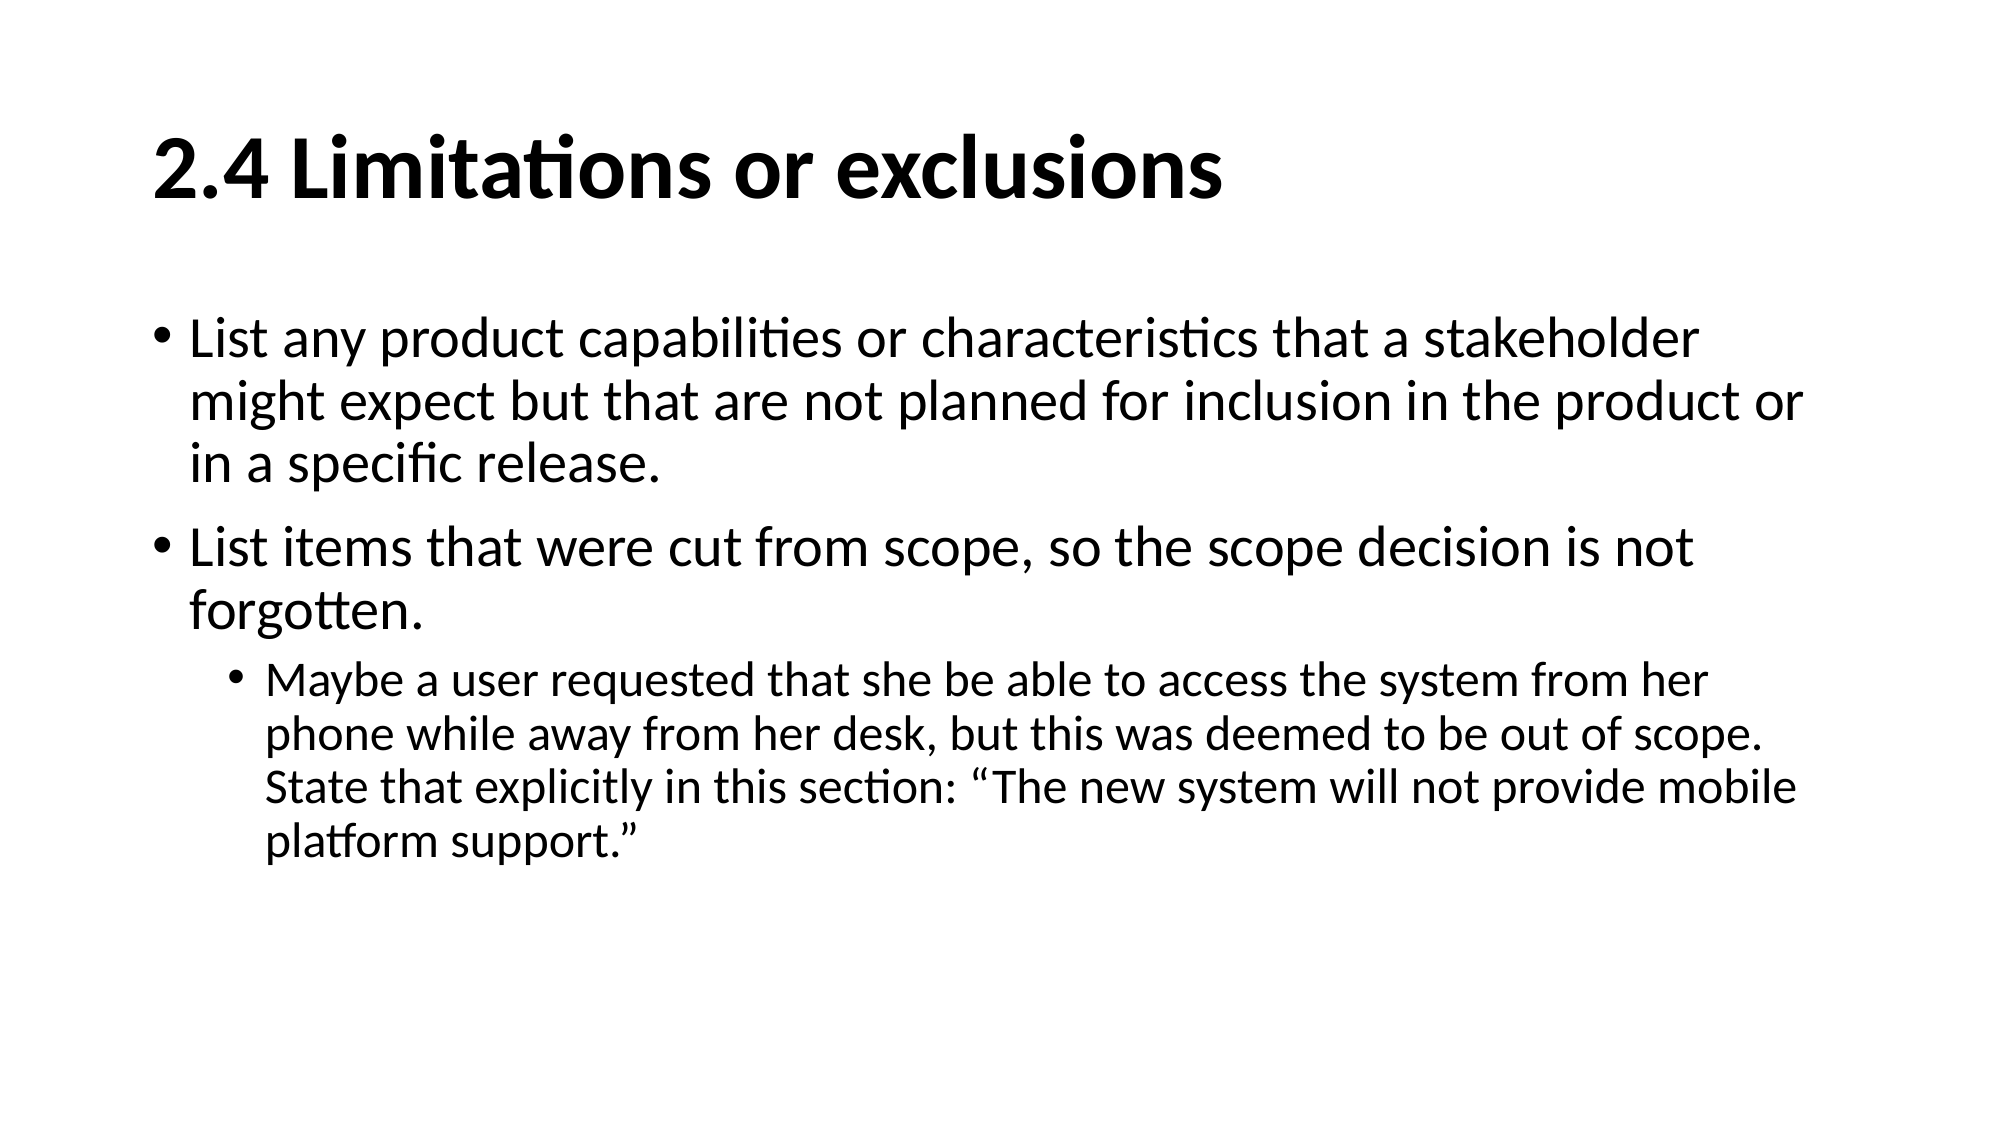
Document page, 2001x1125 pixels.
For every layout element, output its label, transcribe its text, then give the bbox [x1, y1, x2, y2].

text_box List any product capabilities or characteristics that a stakeholder might expect but that are not planned for inclusion in the product or in a specific release. List items that were cut from scope, so the scope decision is not forgotten. Maybe a user requested that she be able to access the system from her phone while away from her desk, but this was deemed to be out of scope. State that explicitly in this section: “The new system will not provide mobile platform support.” [137, 299, 1863, 1013]
text_box 2.4 Limitations or exclusions [137, 59, 1863, 278]
